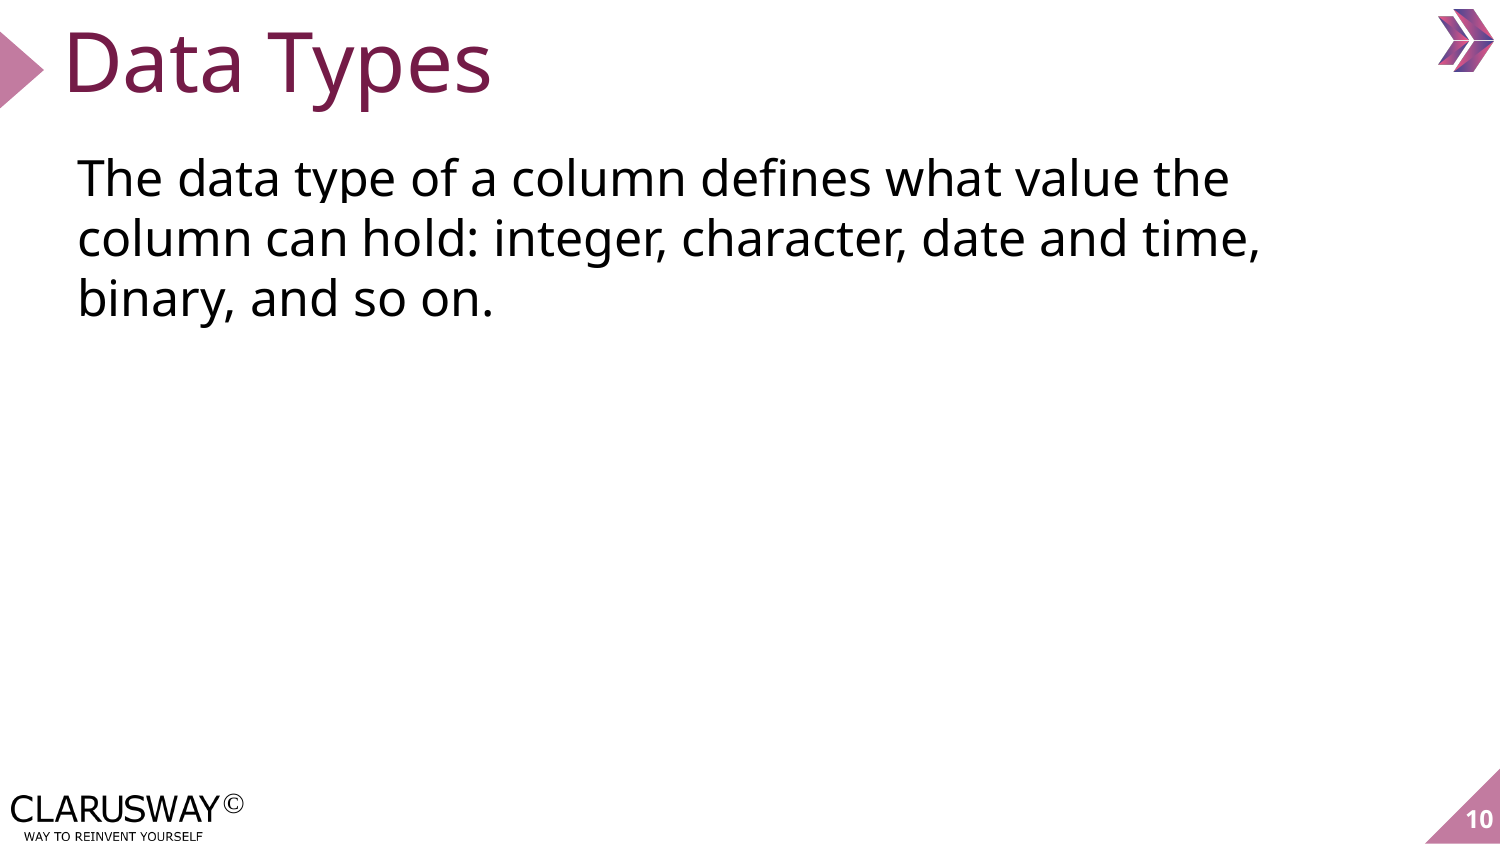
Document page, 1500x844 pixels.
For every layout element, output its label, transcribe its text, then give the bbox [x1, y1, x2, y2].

picture [11, 795, 220, 841]
picture [1438, 9, 1494, 72]
slide_number 10 [1418, 760, 1494, 838]
title Data Types [62, 28, 988, 131]
text_box The data type of a column defines what value the column can hold: integer, character, date and time, binary, and so on. [62, 131, 1338, 347]
